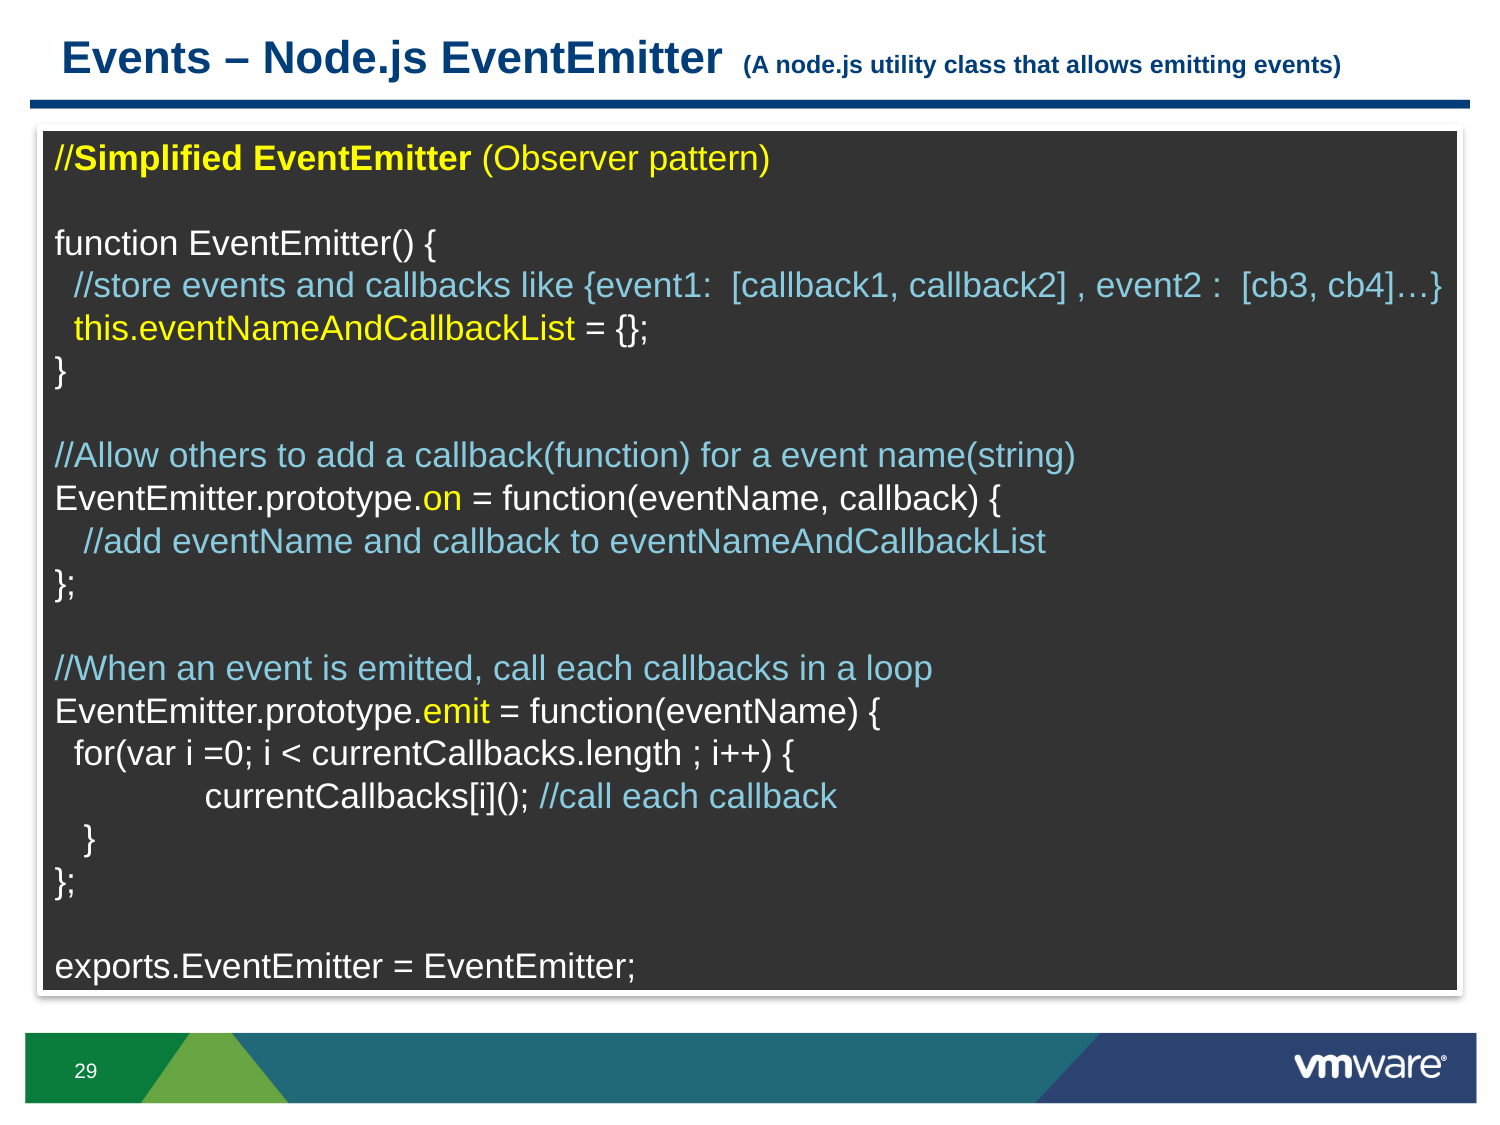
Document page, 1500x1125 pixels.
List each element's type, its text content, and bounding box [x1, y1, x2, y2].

text_box //Simplified EventEmitter (Observer pattern) function EventEmitter() { //store events and callbacks like {event1: [callback1, callback2] , event2 : [cb3, cb4]…} this.eventNameAndCallbackList = {}; } //Allow others to add a callback(function) for a event name(string) EventEmitter.prototype.on = function(eventName, callback) { //add eventName and callback to eventNameAndCallbackList }; //When an event is emitted, call each callbacks in a loop EventEmitter.prototype.emit = function(eventName) { for(var i =0; i < currentCallbacks.length ; i++) { currentCallbacks[i](); //call each callback } }; exports.EventEmitter = EventEmitter; [37, 124, 1463, 996]
title Events – Node.js EventEmitter (A node.js utility class that allows emitting events) [61, 27, 1452, 84]
picture [0, 0, 1500, 1125]
